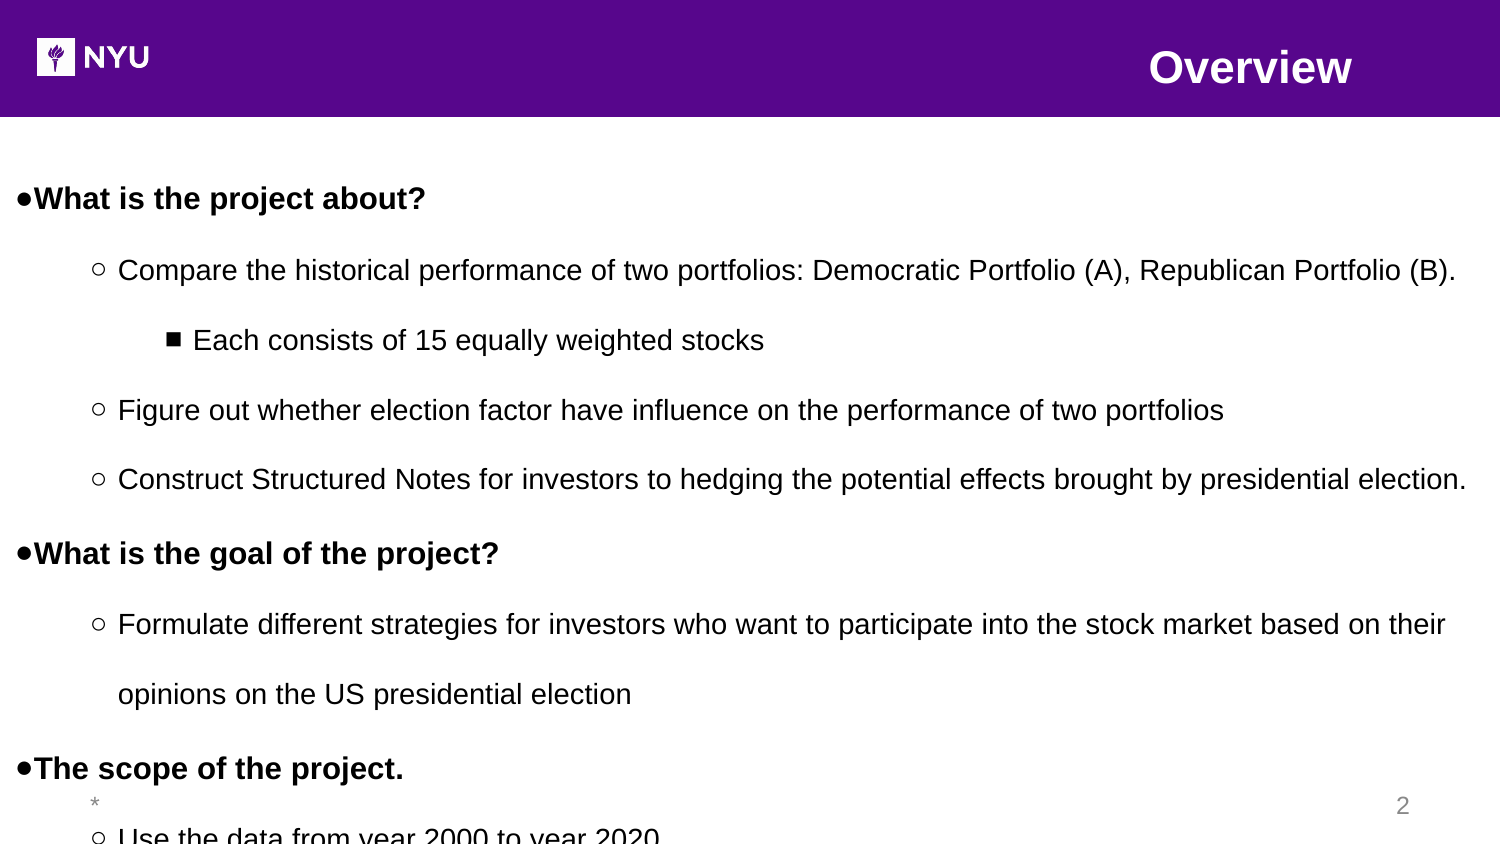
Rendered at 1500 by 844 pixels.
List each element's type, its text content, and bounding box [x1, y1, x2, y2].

list What is the project about? Compare the historical performance of two portfolios: Democratic Portfolio (A), Republican Portfolio (B). Each consists of 15 equally weighted stocks Figure out whether election factor have influence on the performance of two portfolios Construct Structured Notes for investors to hedging the potential effects brought by presidential election. What is the goal of the project? Formulate different strategies for investors who want to participate into the stock market based on their opinions on the US presidential election The scope of the project. Use the data from year 2000 to year 2020 [14, 141, 1484, 844]
text_box * [75, 782, 425, 828]
text_box 2 [1074, 782, 1425, 828]
list Overview [1148, 37, 1463, 83]
picture [37, 38, 149, 76]
